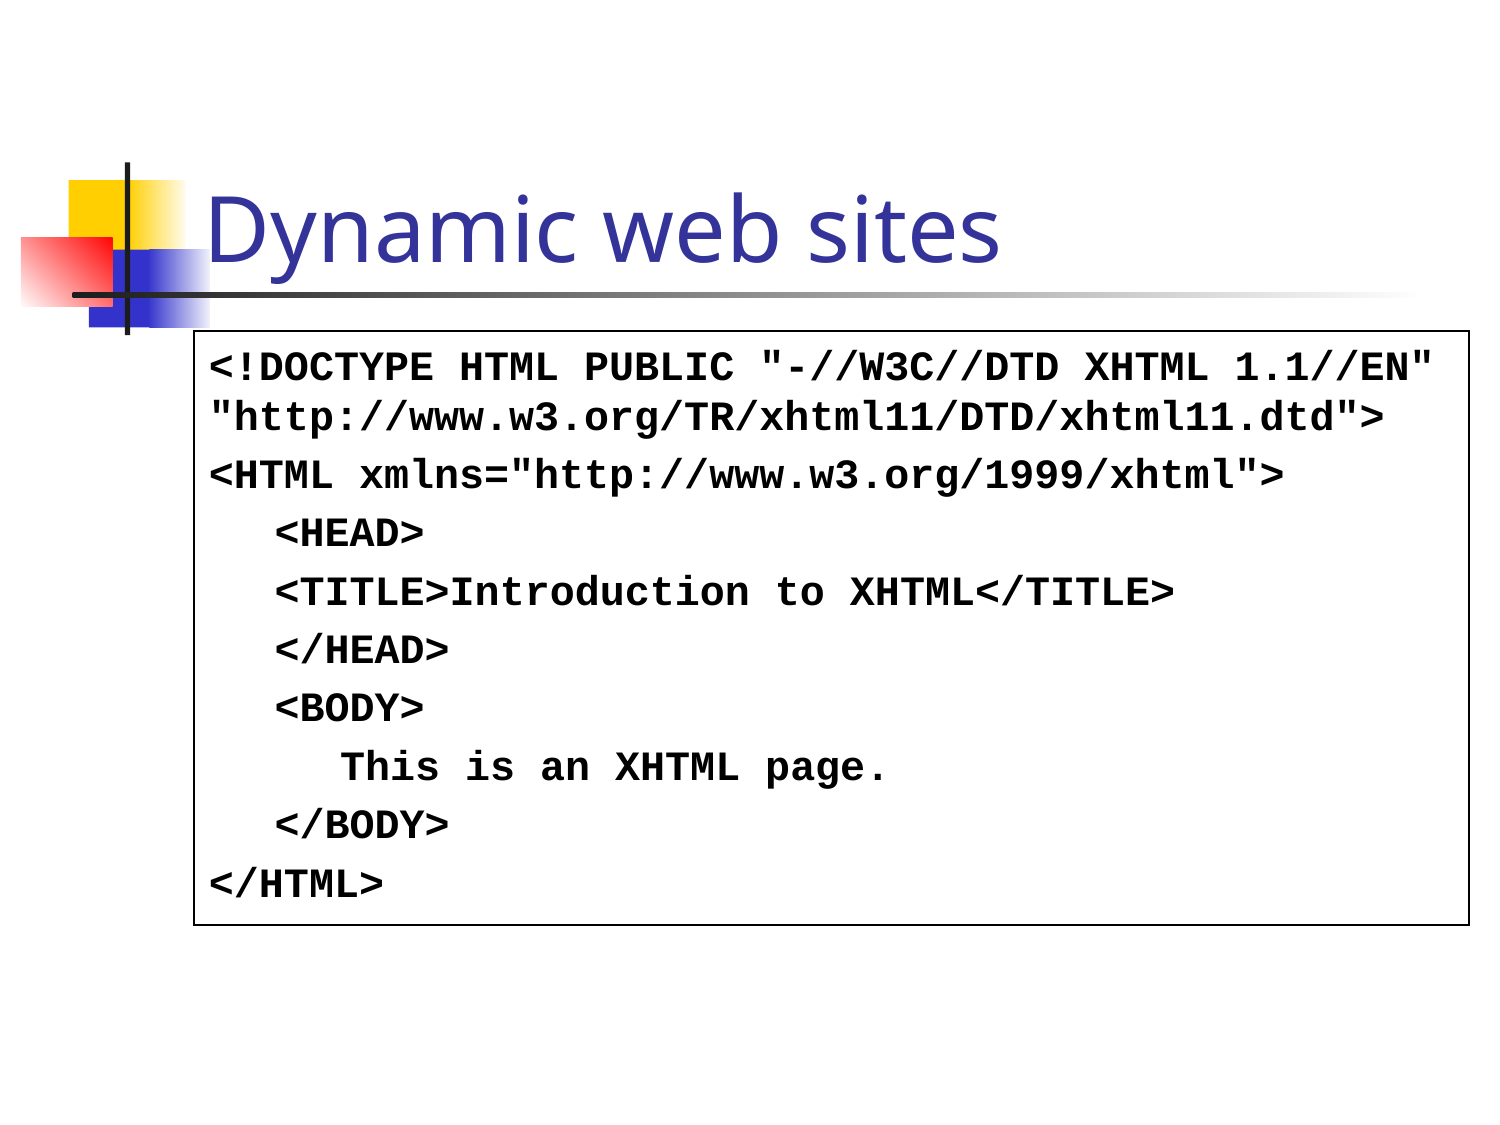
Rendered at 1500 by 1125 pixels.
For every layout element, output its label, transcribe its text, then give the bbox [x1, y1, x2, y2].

title Dynamic web sites [188, 101, 1468, 289]
list <!DOCTYPE HTML PUBLIC "-//W3C//DTD XHTML 1.1//EN" "http://www.w3.org/TR/xhtml11/DTD/xhtml11.dtd"> <HTML xmlns="http://www.w3.org/1999/xhtml"> <HEAD> <TITLE>Introduction to XHTML</TITLE> </HEAD> <BODY> This is an XHTML page. </BODY> </HTML> [193, 331, 1469, 925]
